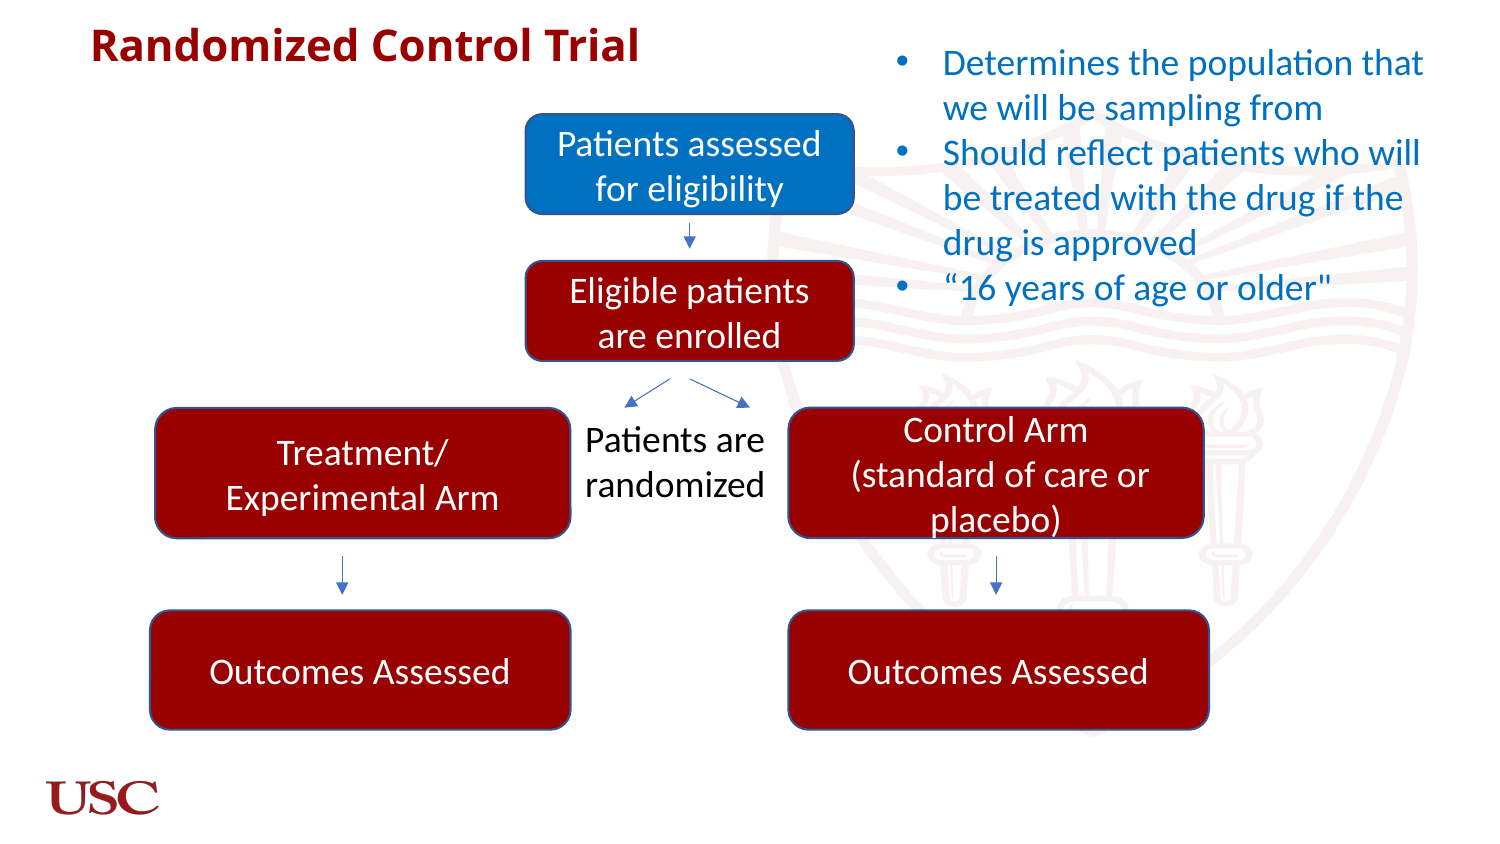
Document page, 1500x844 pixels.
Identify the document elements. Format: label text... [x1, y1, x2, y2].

list Randomized Control Trial [74, 16, 1426, 180]
text_box Control Arm (standard of care or placebo) [787, 406, 1205, 540]
text_box Determines the population that we will be sampling from Should reflect patients who will be treated with the drug if the drug is approved “16 years of age or older" [881, 30, 1452, 316]
text_box Outcomes Assessed [787, 609, 1211, 731]
picture [21, 760, 183, 836]
text_box Patients are randomized [570, 407, 809, 513]
text_box Eligible patients are enrolled [524, 259, 855, 362]
text_box Treatment/ Experimental Arm [154, 406, 572, 540]
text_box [689, 378, 750, 408]
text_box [624, 378, 670, 408]
text_box Patients assessed for eligibility [524, 113, 855, 216]
text_box Outcomes Assessed [148, 609, 572, 731]
